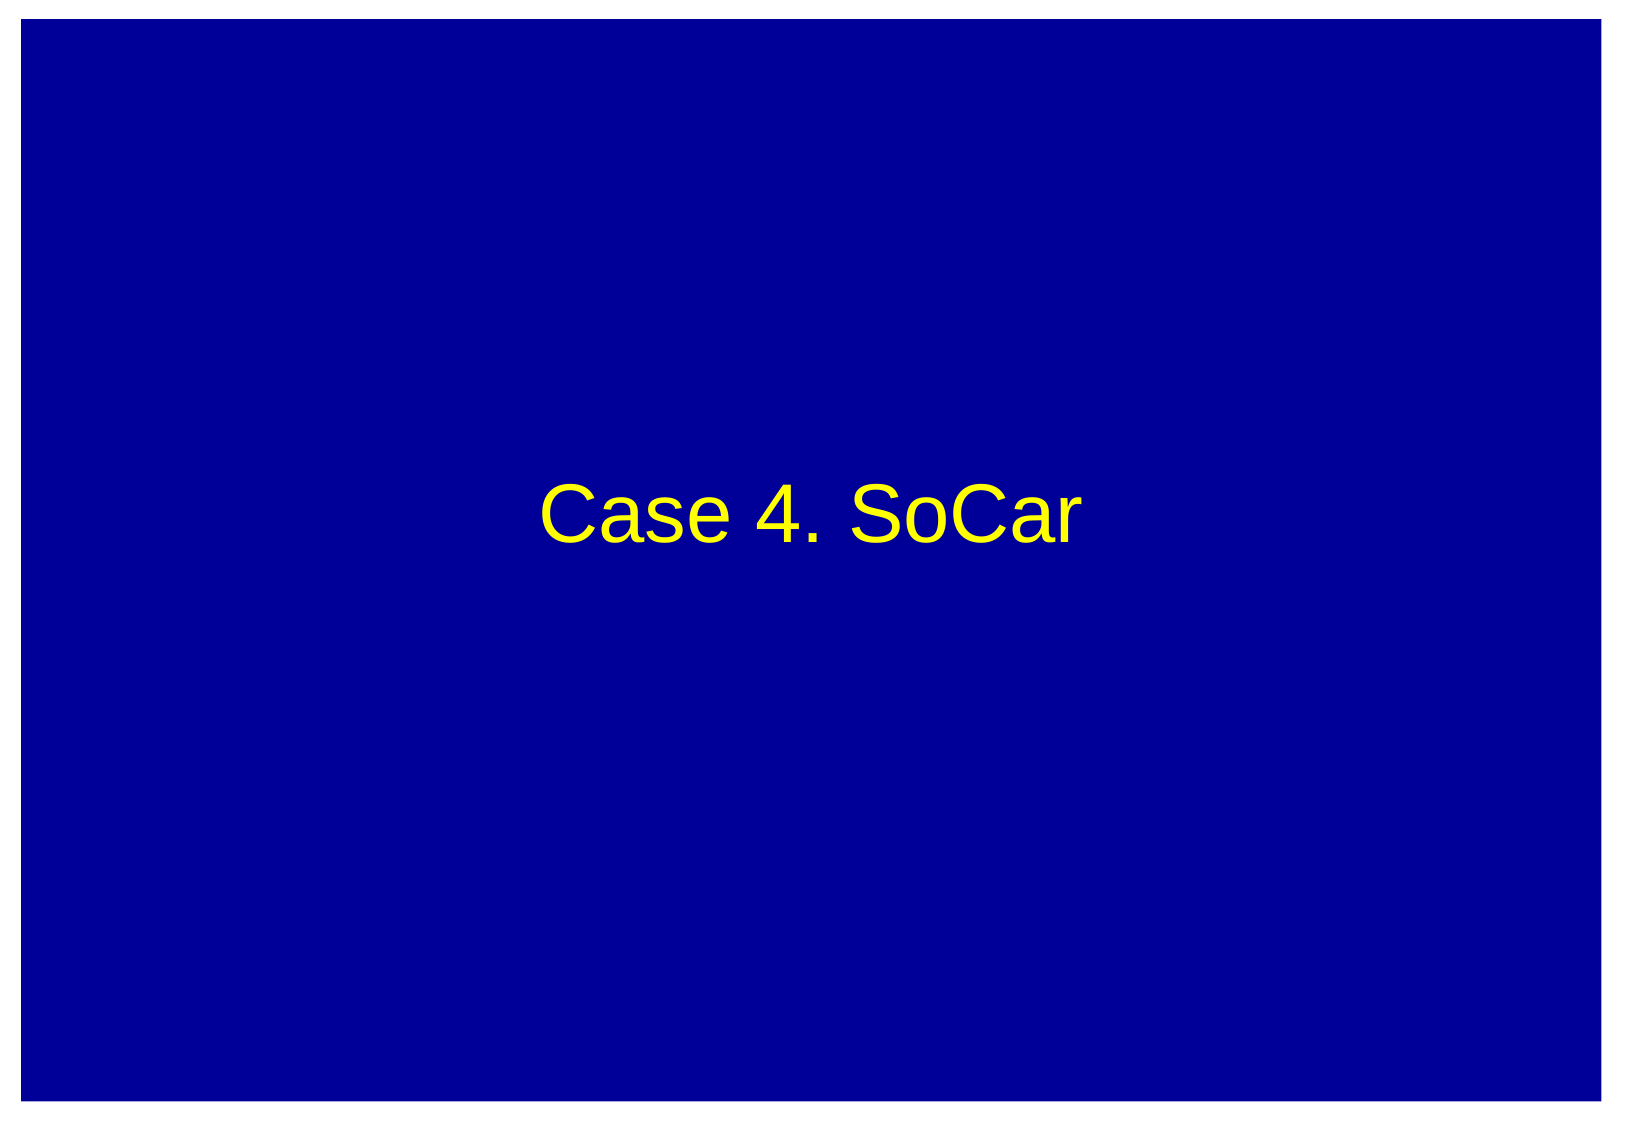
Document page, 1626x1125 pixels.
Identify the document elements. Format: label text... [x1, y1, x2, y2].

text_box [19, 17, 1603, 1104]
text_box Case 4. SoCar [21, 451, 1602, 567]
